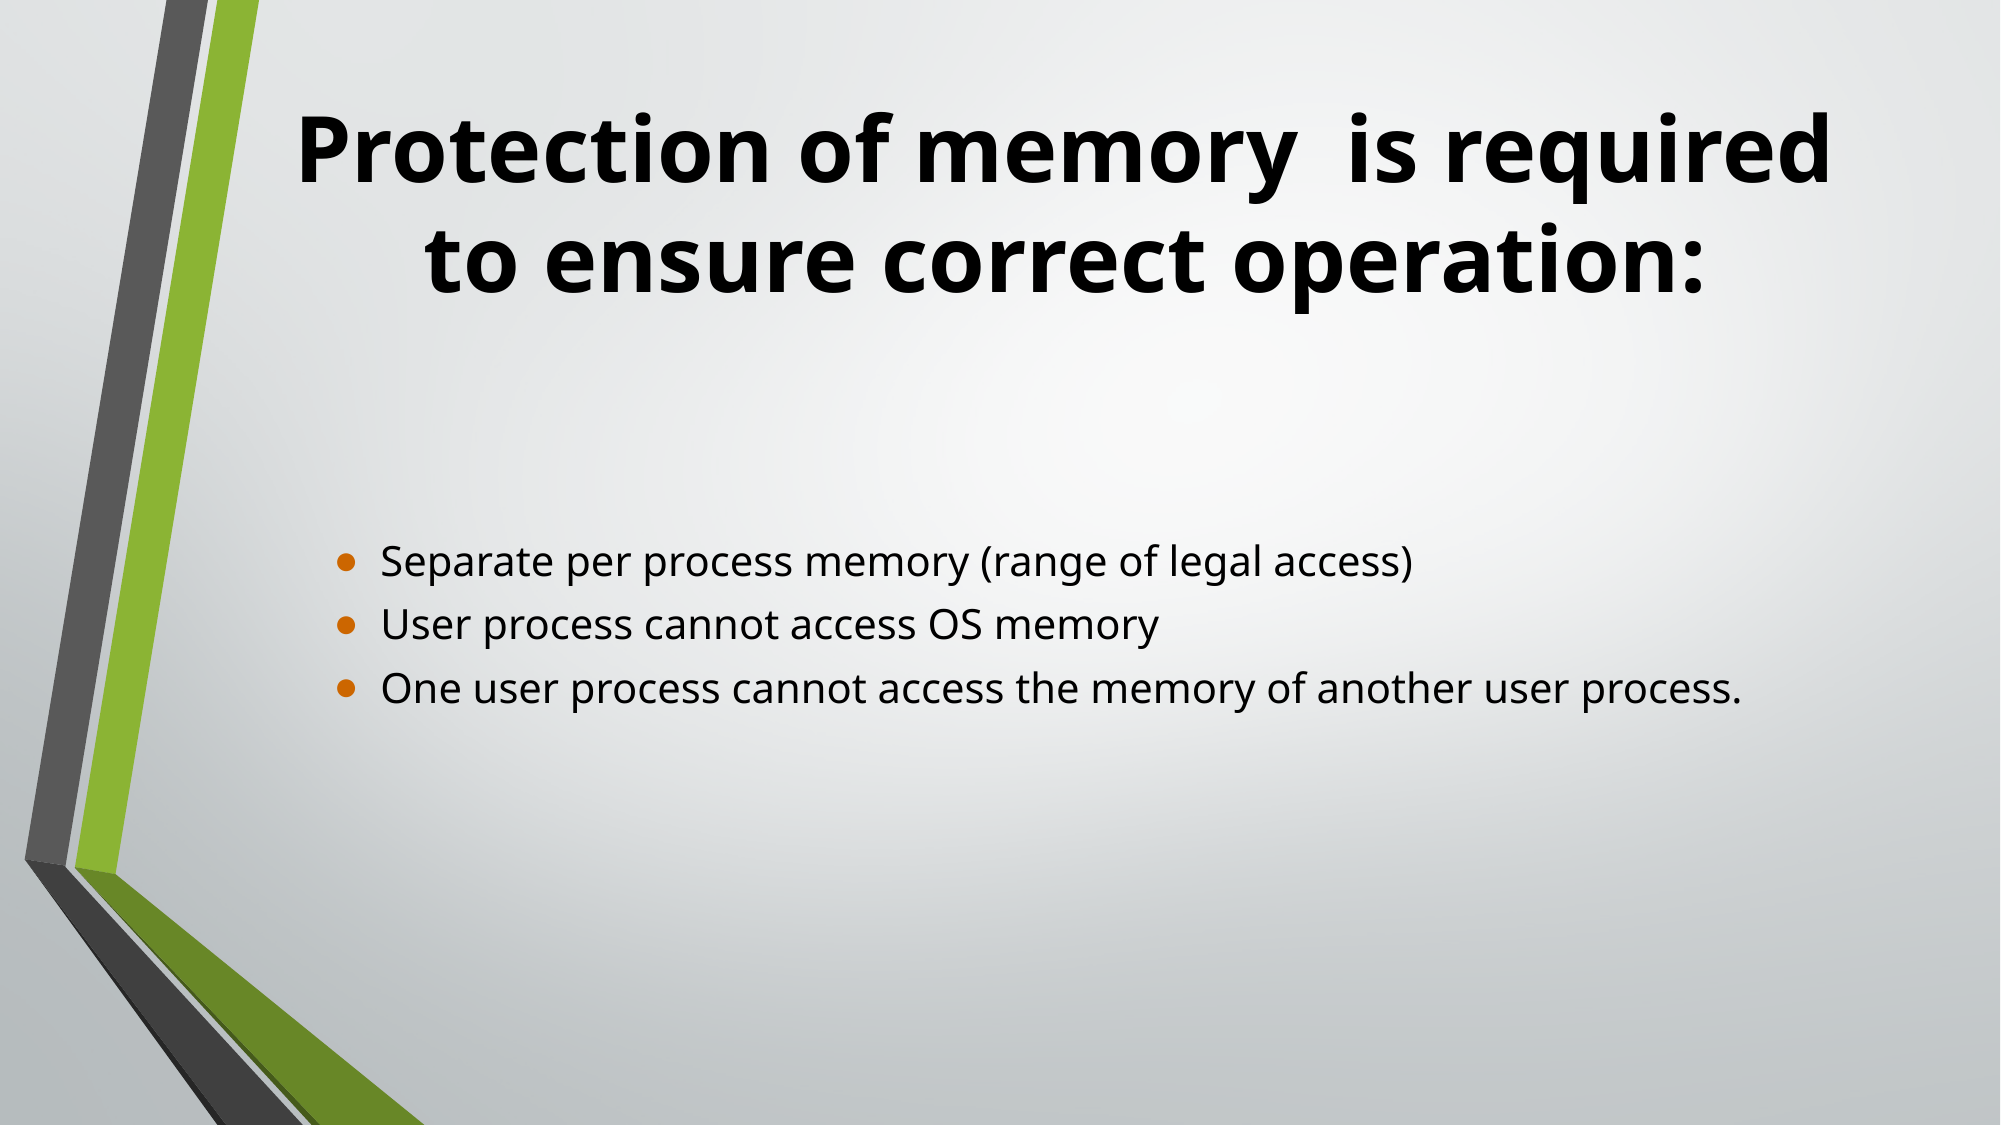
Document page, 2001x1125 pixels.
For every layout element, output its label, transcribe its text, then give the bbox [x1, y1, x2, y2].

list Separate per process memory (range of legal access) User process cannot access OS memory One user process cannot access the memory of another user process. [243, 437, 1887, 950]
title Protection of memory is required to ensure correct operation: [243, 112, 1887, 400]
